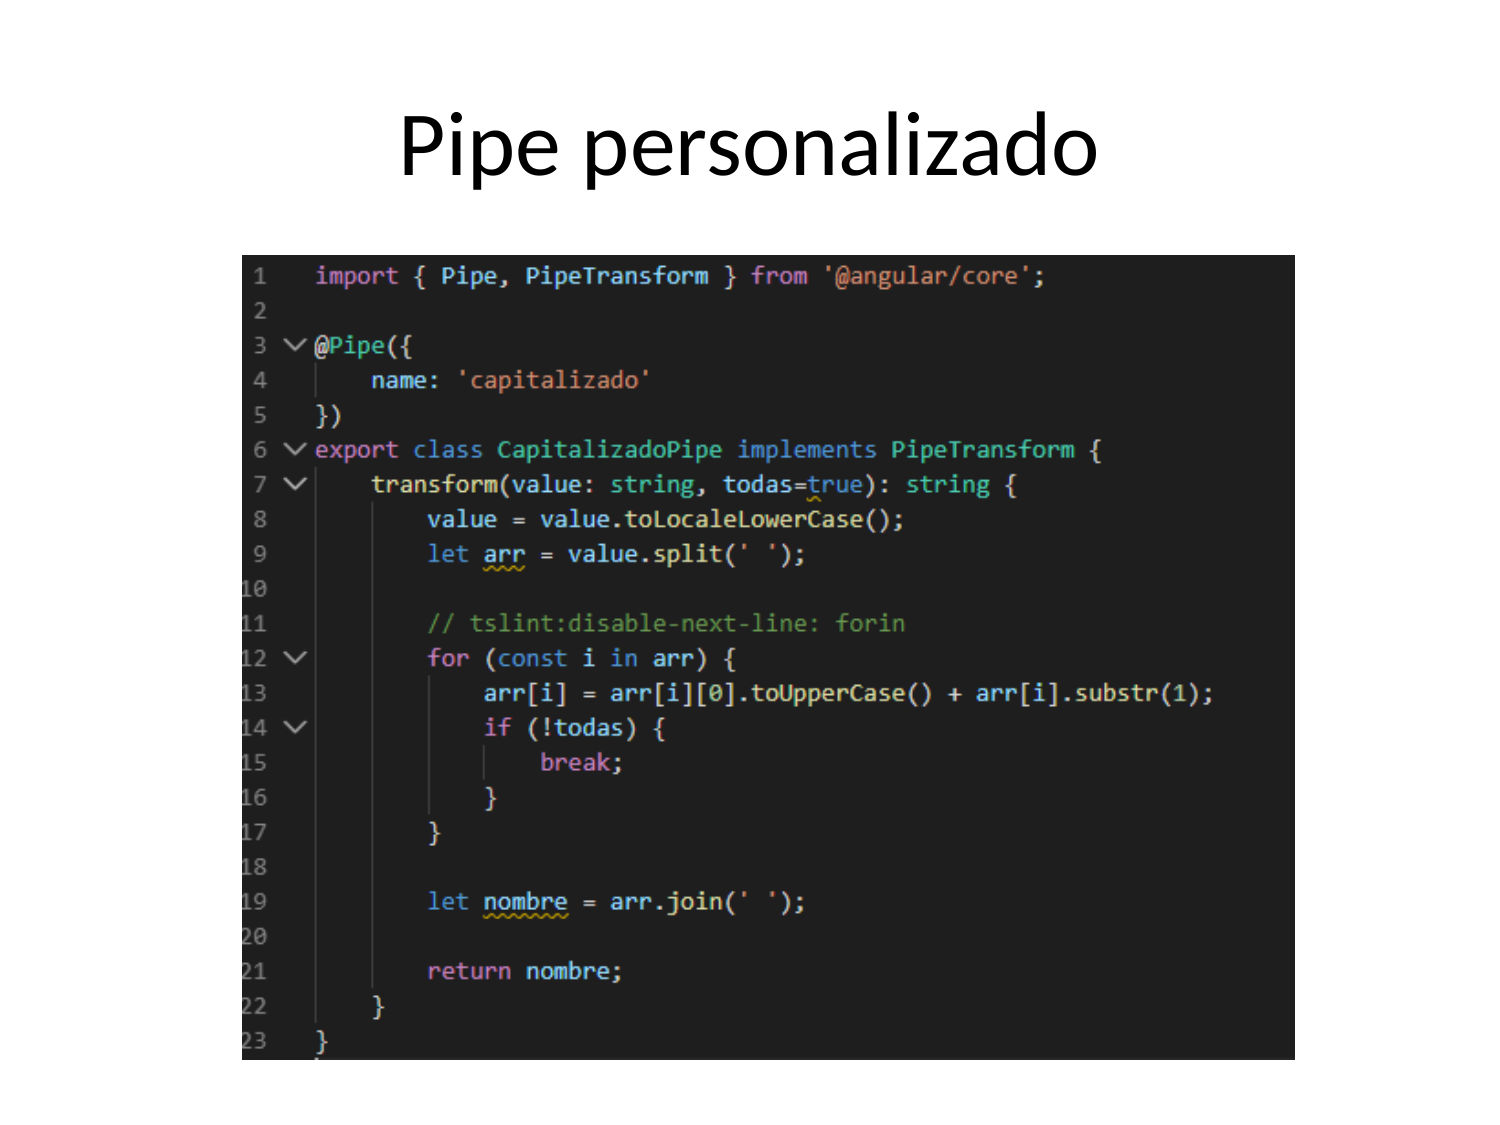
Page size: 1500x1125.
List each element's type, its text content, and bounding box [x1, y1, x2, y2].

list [241, 255, 1295, 1060]
title Pipe personalizado [75, 45, 1425, 233]
